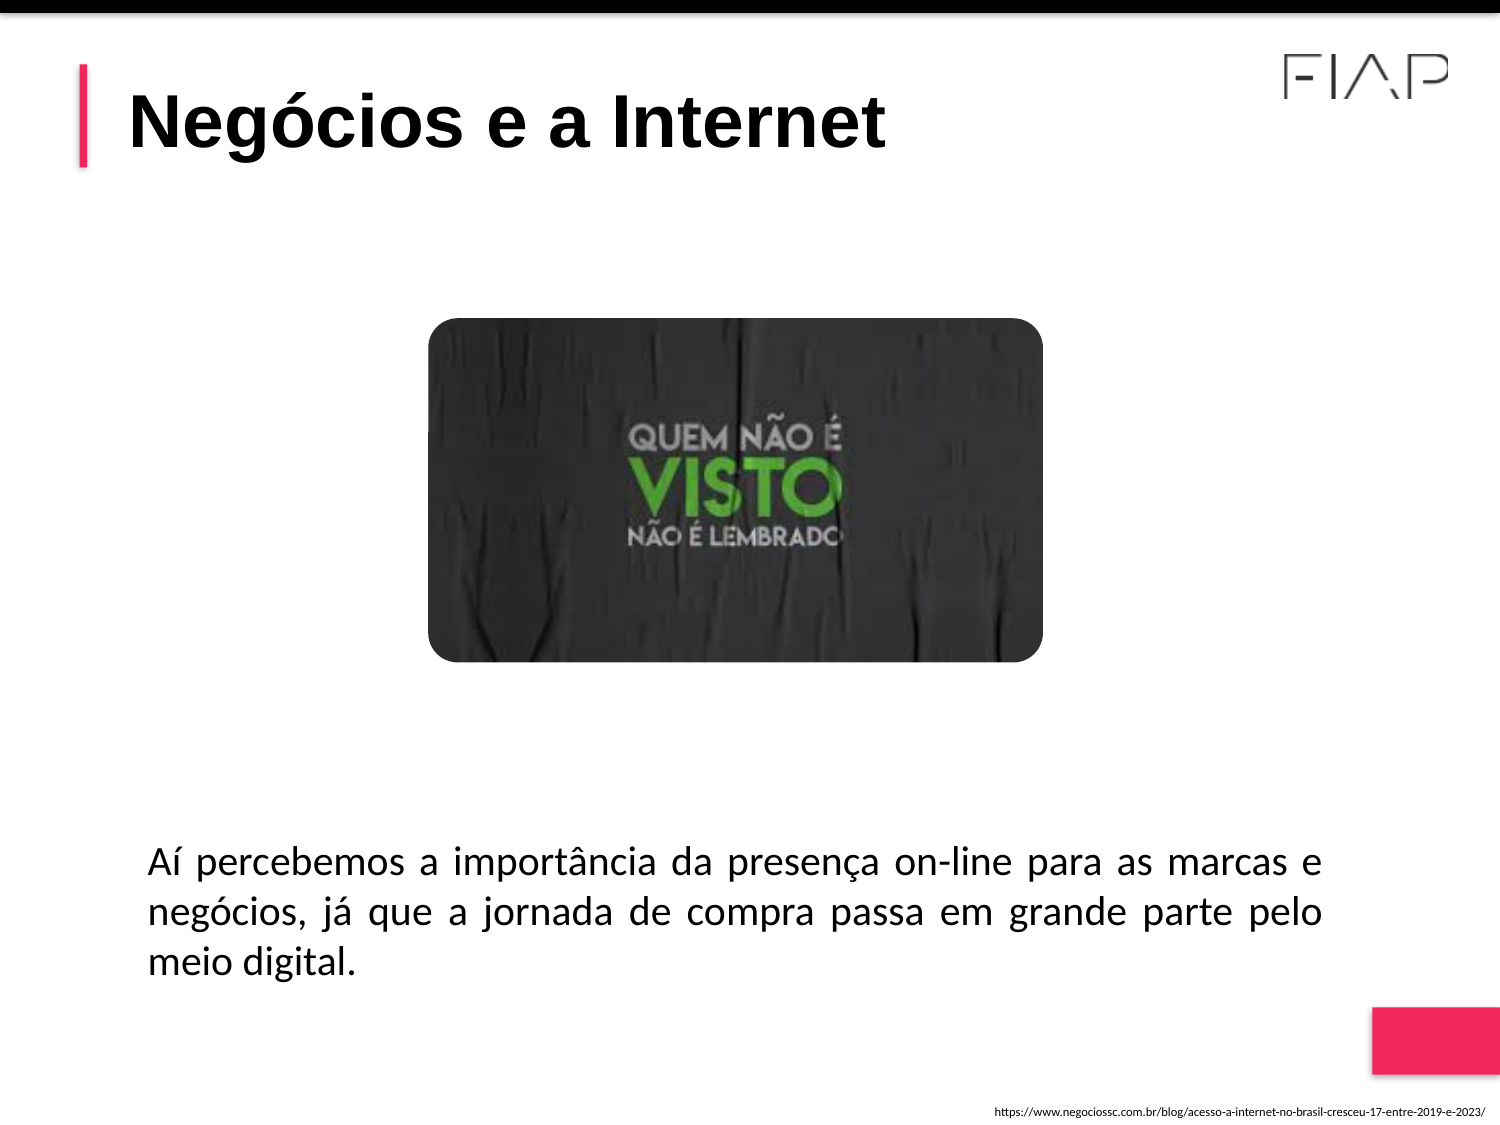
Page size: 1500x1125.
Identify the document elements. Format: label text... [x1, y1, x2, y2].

picture [428, 317, 1044, 663]
text_box [0, 0, 1500, 14]
text_box [1372, 1007, 1500, 1075]
text_box Negócios e a Internet [113, 65, 902, 170]
text_box Aí percebemos a importância da presença on-line para as marcas e negócios, já que a jornada de compra passa em grande parte pelo meio digital. [132, 826, 1339, 992]
text_box [79, 64, 88, 168]
text_box https://www.negociossc.com.br/blog/acesso-a-internet-no-brasil-cresceu-17-entre-2019-e-2023/ [889, 1096, 1500, 1125]
picture [1283, 53, 1449, 99]
